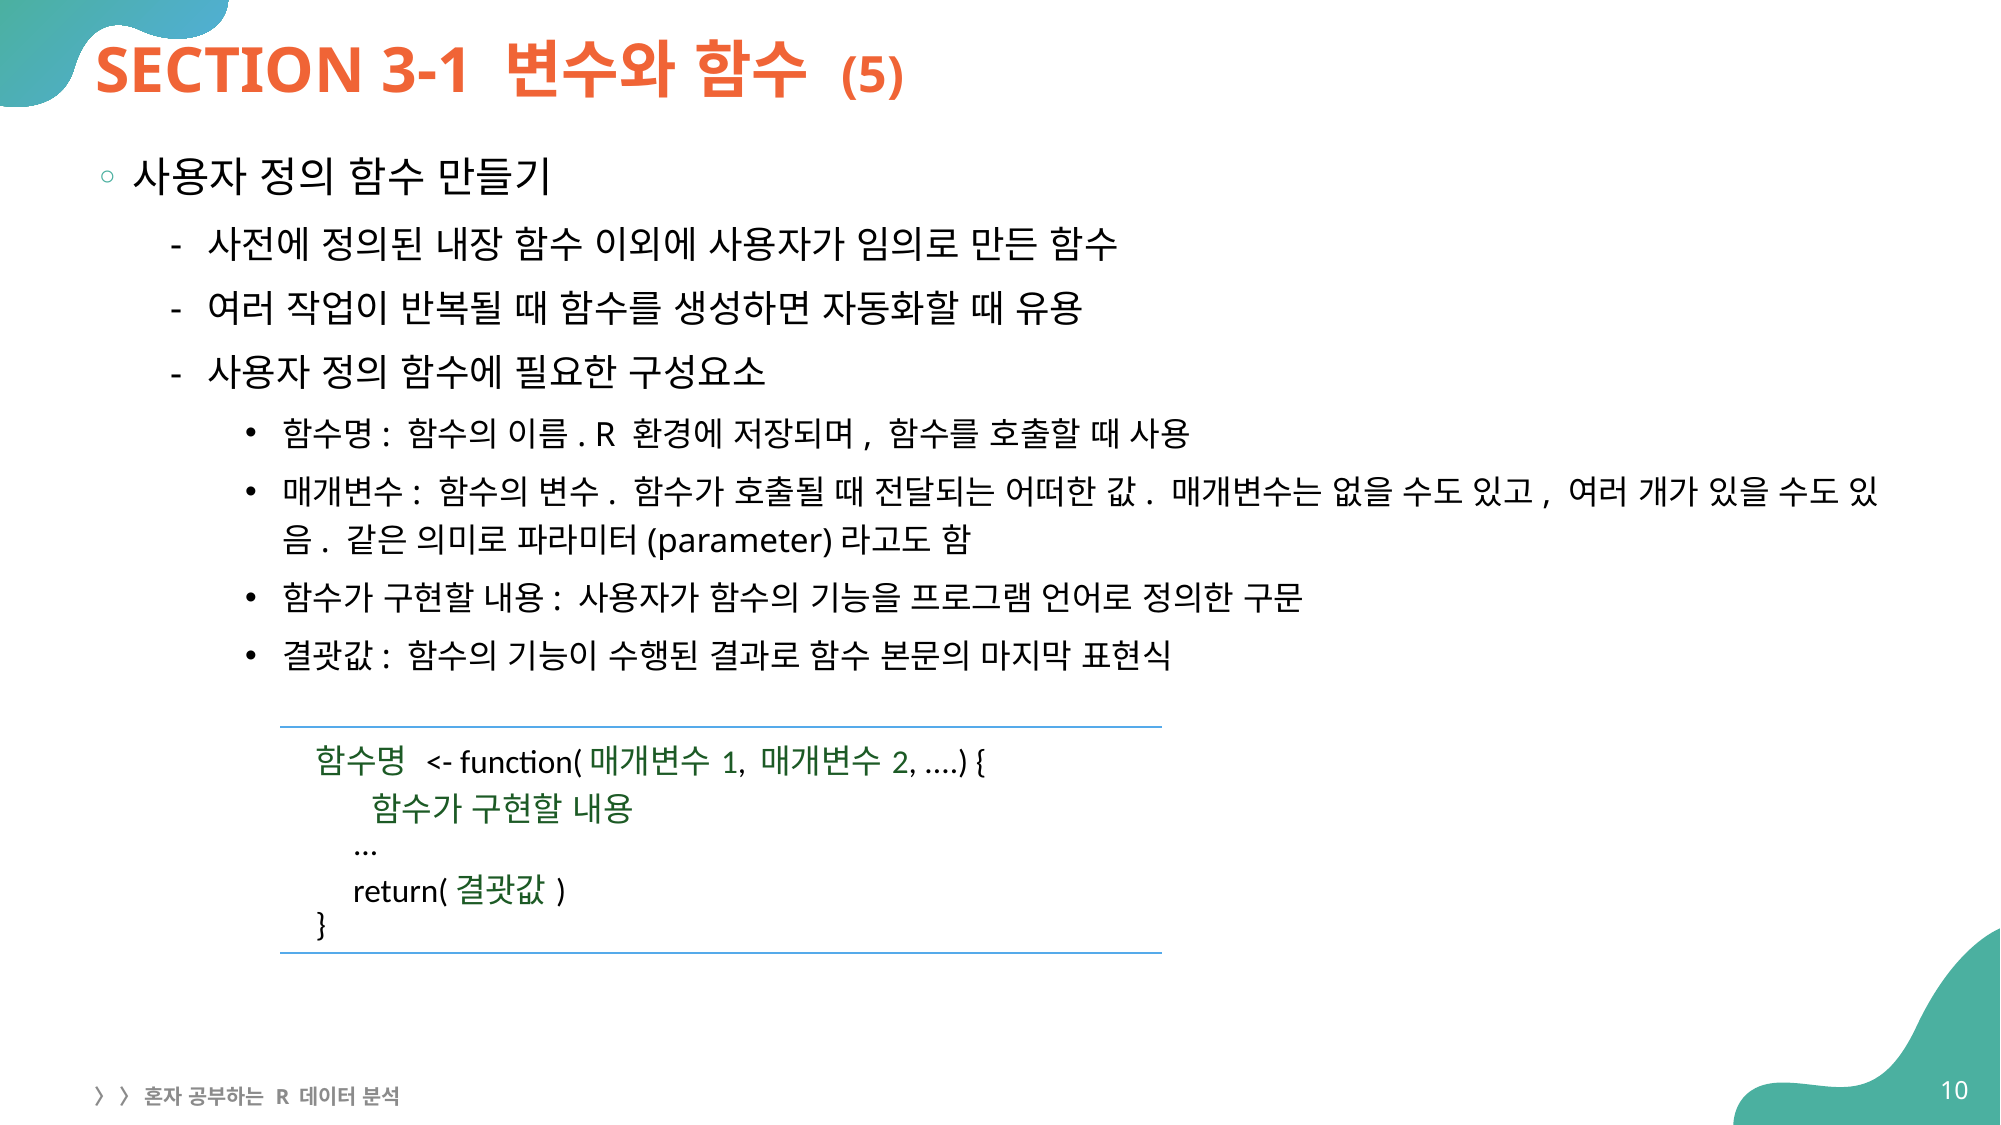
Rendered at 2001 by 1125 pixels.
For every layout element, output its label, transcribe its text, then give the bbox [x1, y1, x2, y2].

list 사용자 정의 함수 만들기 사전에 정의된 내장 함수 이외에 사용자가 임의로 만든 함수 여러 작업이 반복될 때 함수를 생성하면 자동화할 때 유용 사용자 정의 함수에 필요한 구성요소 함수명: 함수의 이름. R 환경에 저장되며, 함수를 호출할 때 사용 매개변수: 함수의 변수. 함수가 호출될 때 전달되는 어떠한 값. 매개변수는 없을 수도 있고, 여러 개가 있을 수도 있음. 같은 의미로 파라미터(parameter)라고도 함 함수가 구현할 내용: 사용자가 함수의 기능을 프로그램 언어로 정의한 구문 결괏값: 함수의 기능이 수행된 결과로 함수 본문의 마지막 표현식 [79, 133, 1931, 996]
slide_number 10 [1917, 1061, 1984, 1122]
table_header 함수명 <- function(매개변수1, 매개변수2, ....) { 함수가 구현할 내용 ... return(결괏값) } [280, 728, 1162, 952]
title SECTION 3-1 변수와 함수 (5) [79, 17, 1931, 128]
footer 〉 〉 혼자 공부하는 R 데이터 분석 [79, 1078, 755, 1114]
